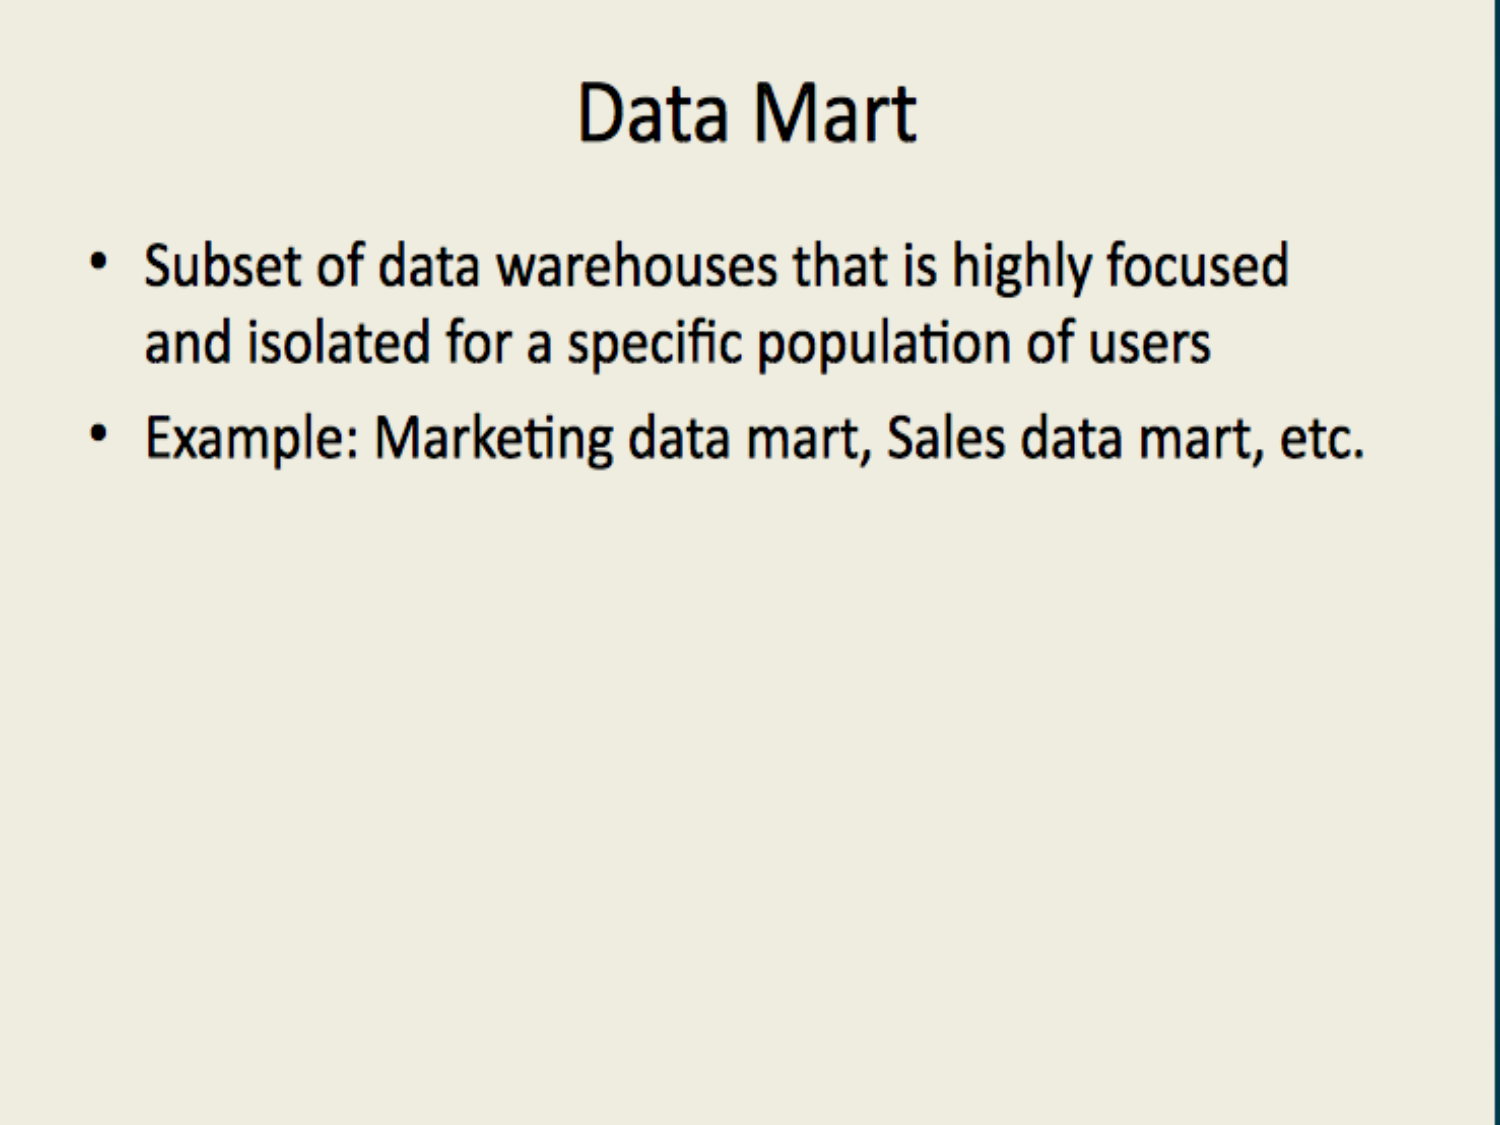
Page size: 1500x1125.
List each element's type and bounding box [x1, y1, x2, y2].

list [0, 0, 1500, 1125]
